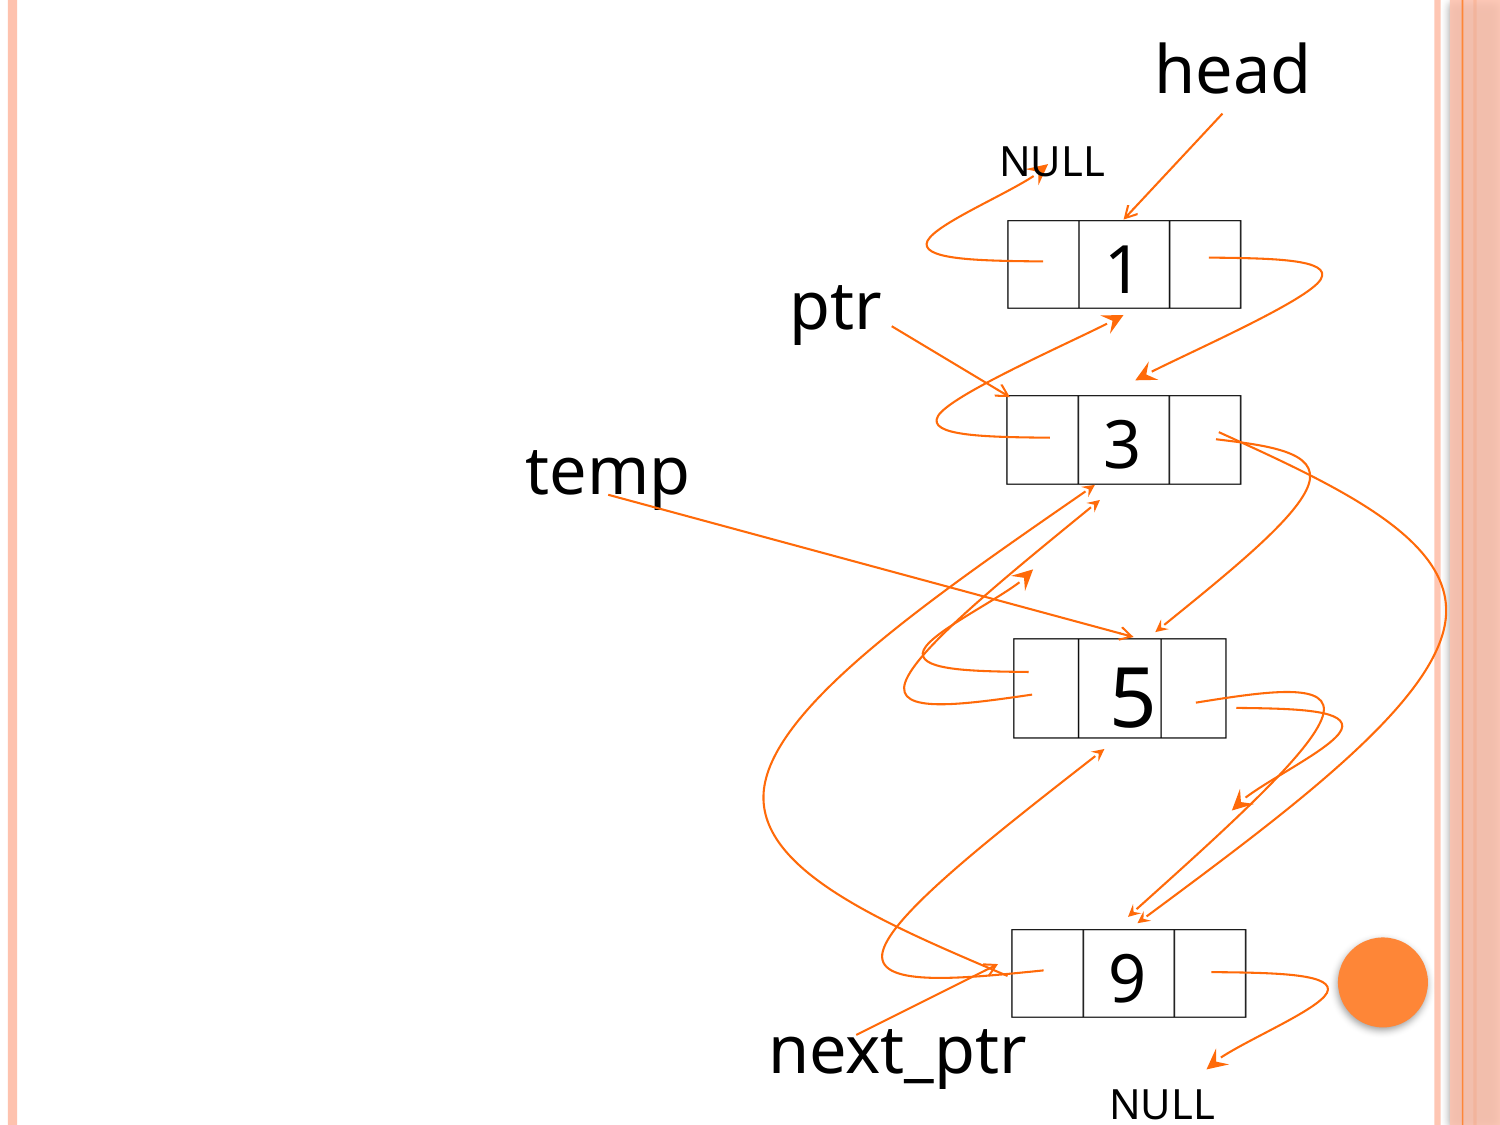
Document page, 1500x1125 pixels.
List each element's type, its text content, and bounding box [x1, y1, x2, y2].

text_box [925, 126, 1244, 316]
text_box head [1139, 19, 1339, 114]
text_box [935, 407, 999, 438]
text_box [60, 262, 999, 1062]
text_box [1123, 113, 1223, 220]
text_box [607, 494, 1135, 638]
text_box [1140, 501, 1196, 634]
text_box [1079, 262, 1411, 538]
text_box ptr [775, 255, 898, 350]
text_box [1128, 690, 1325, 917]
text_box [1040, 749, 1096, 797]
text_box [1155, 442, 1312, 633]
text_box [891, 325, 1011, 398]
text_box [1016, 326, 1097, 365]
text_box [855, 963, 999, 1036]
text_box [762, 647, 1048, 927]
text_box [1057, 695, 1411, 1062]
text_box [1135, 257, 1324, 381]
text_box [881, 749, 1105, 964]
text_box next_ptr [753, 999, 1004, 1095]
picture [1011, 636, 1228, 741]
text_box temp [510, 420, 706, 516]
text_box [1017, 326, 1117, 391]
text_box [903, 647, 1005, 706]
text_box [1010, 928, 1330, 1119]
text_box [1137, 474, 1448, 924]
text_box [1005, 394, 1243, 492]
